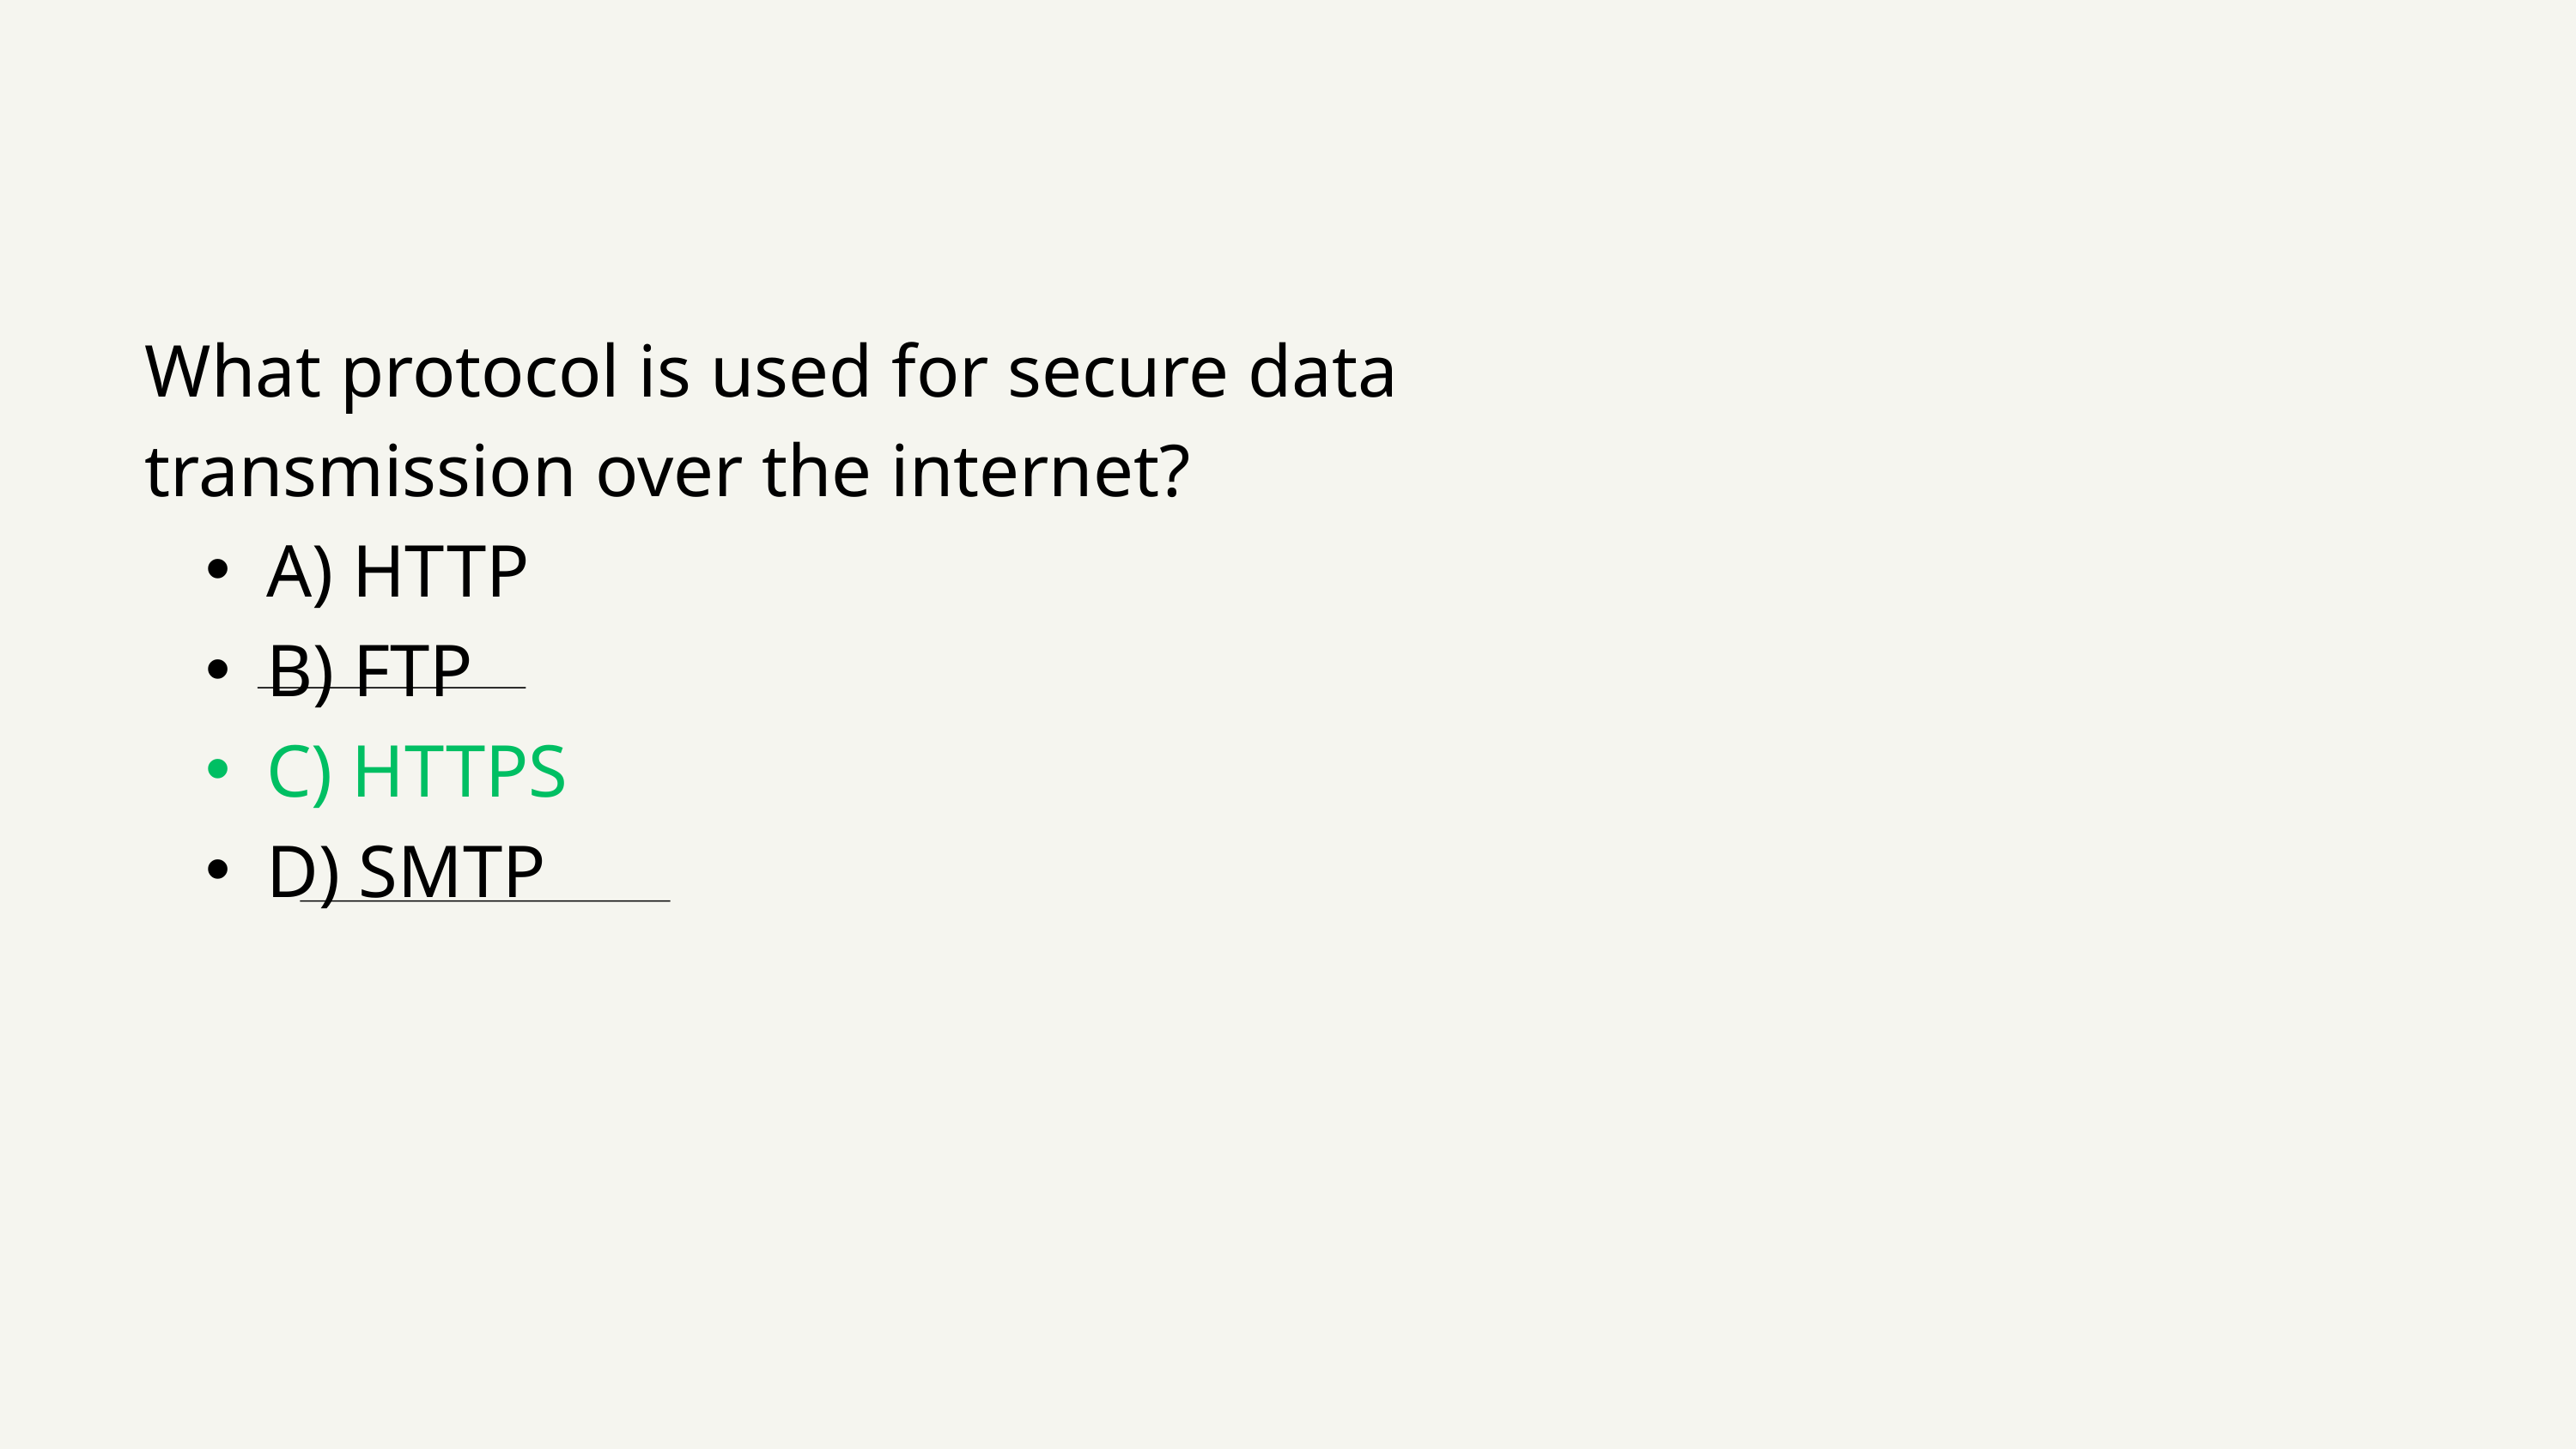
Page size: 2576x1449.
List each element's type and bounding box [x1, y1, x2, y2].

text_box [144, 322, 1426, 1103]
